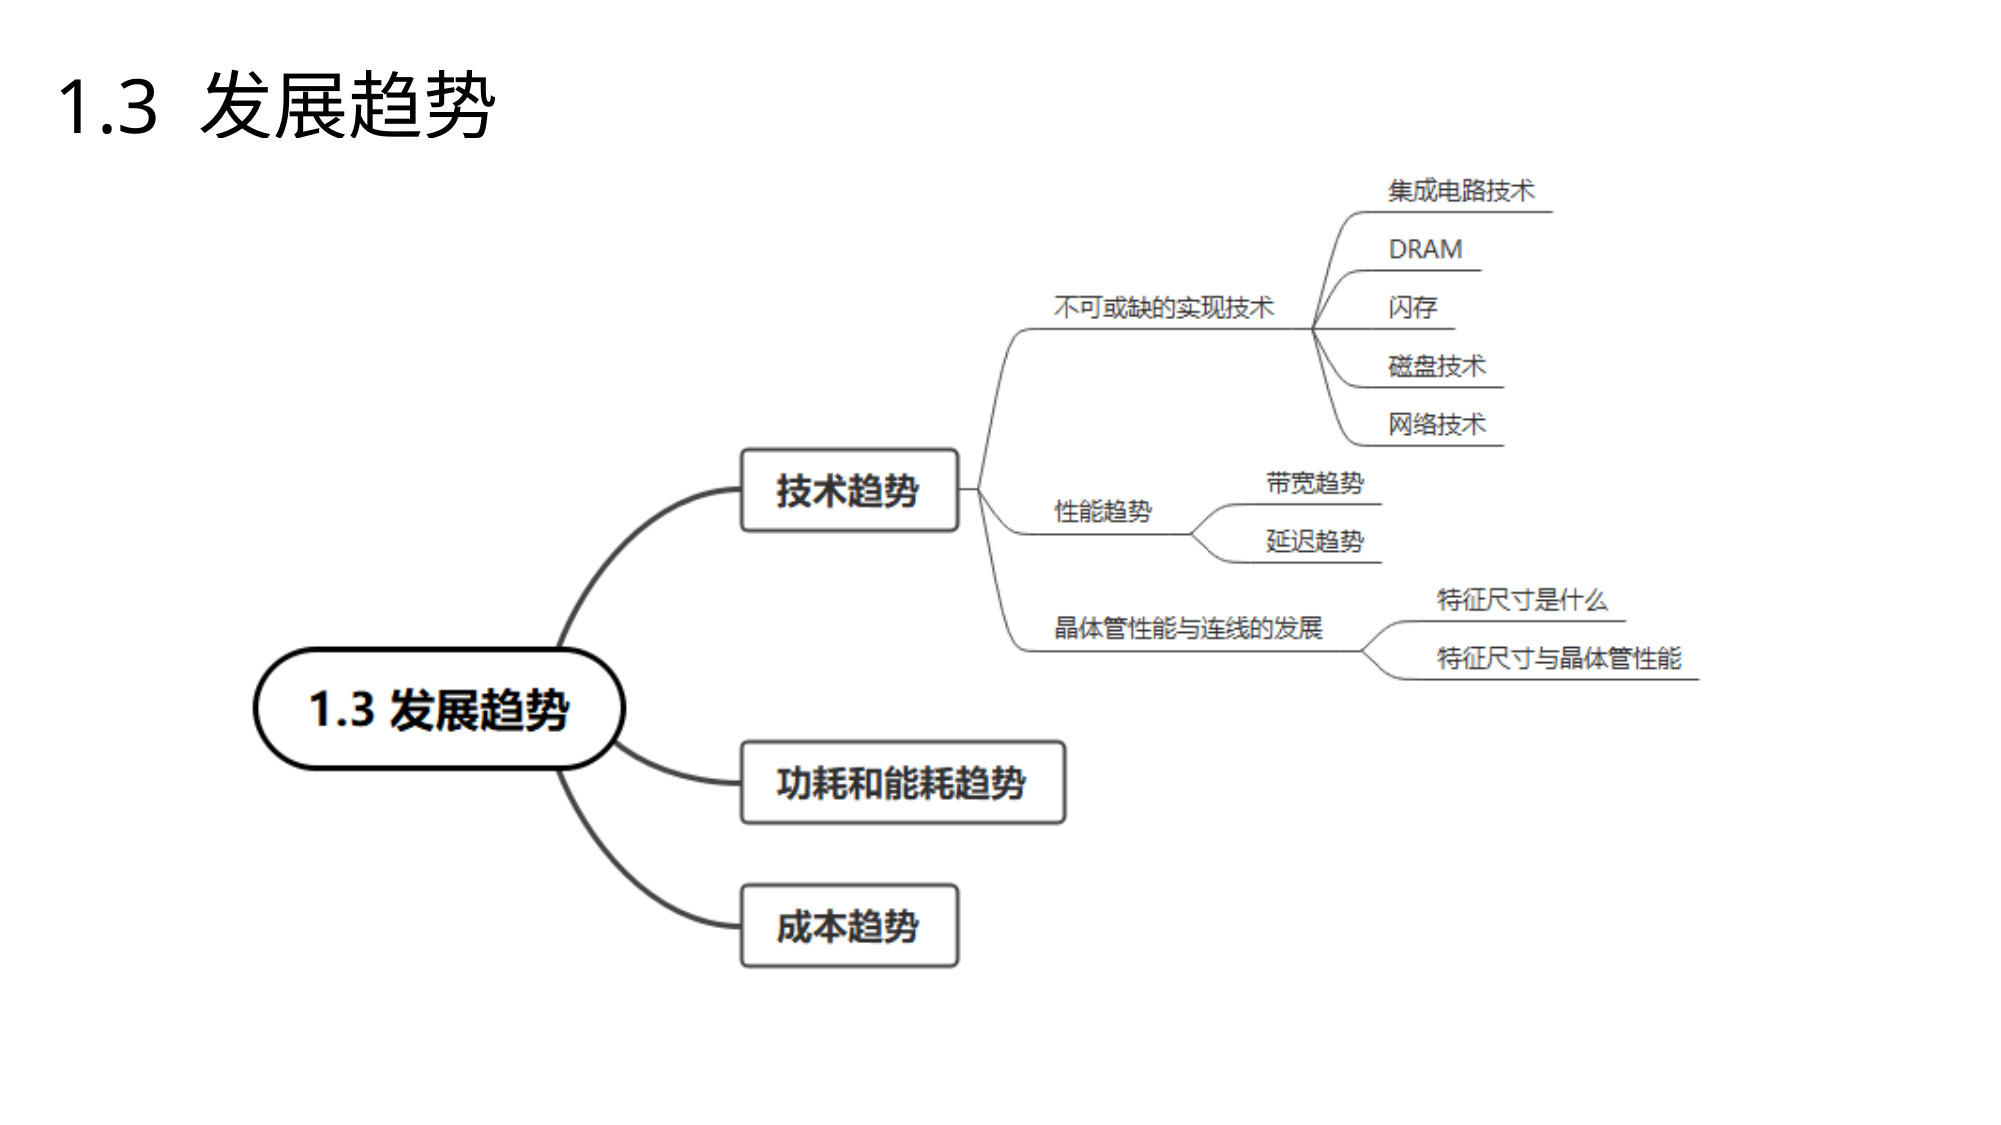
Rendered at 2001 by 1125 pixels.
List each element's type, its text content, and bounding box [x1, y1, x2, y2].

text_box 1.3 发展趋势 [40, 40, 1766, 180]
picture [195, 138, 1725, 1009]
